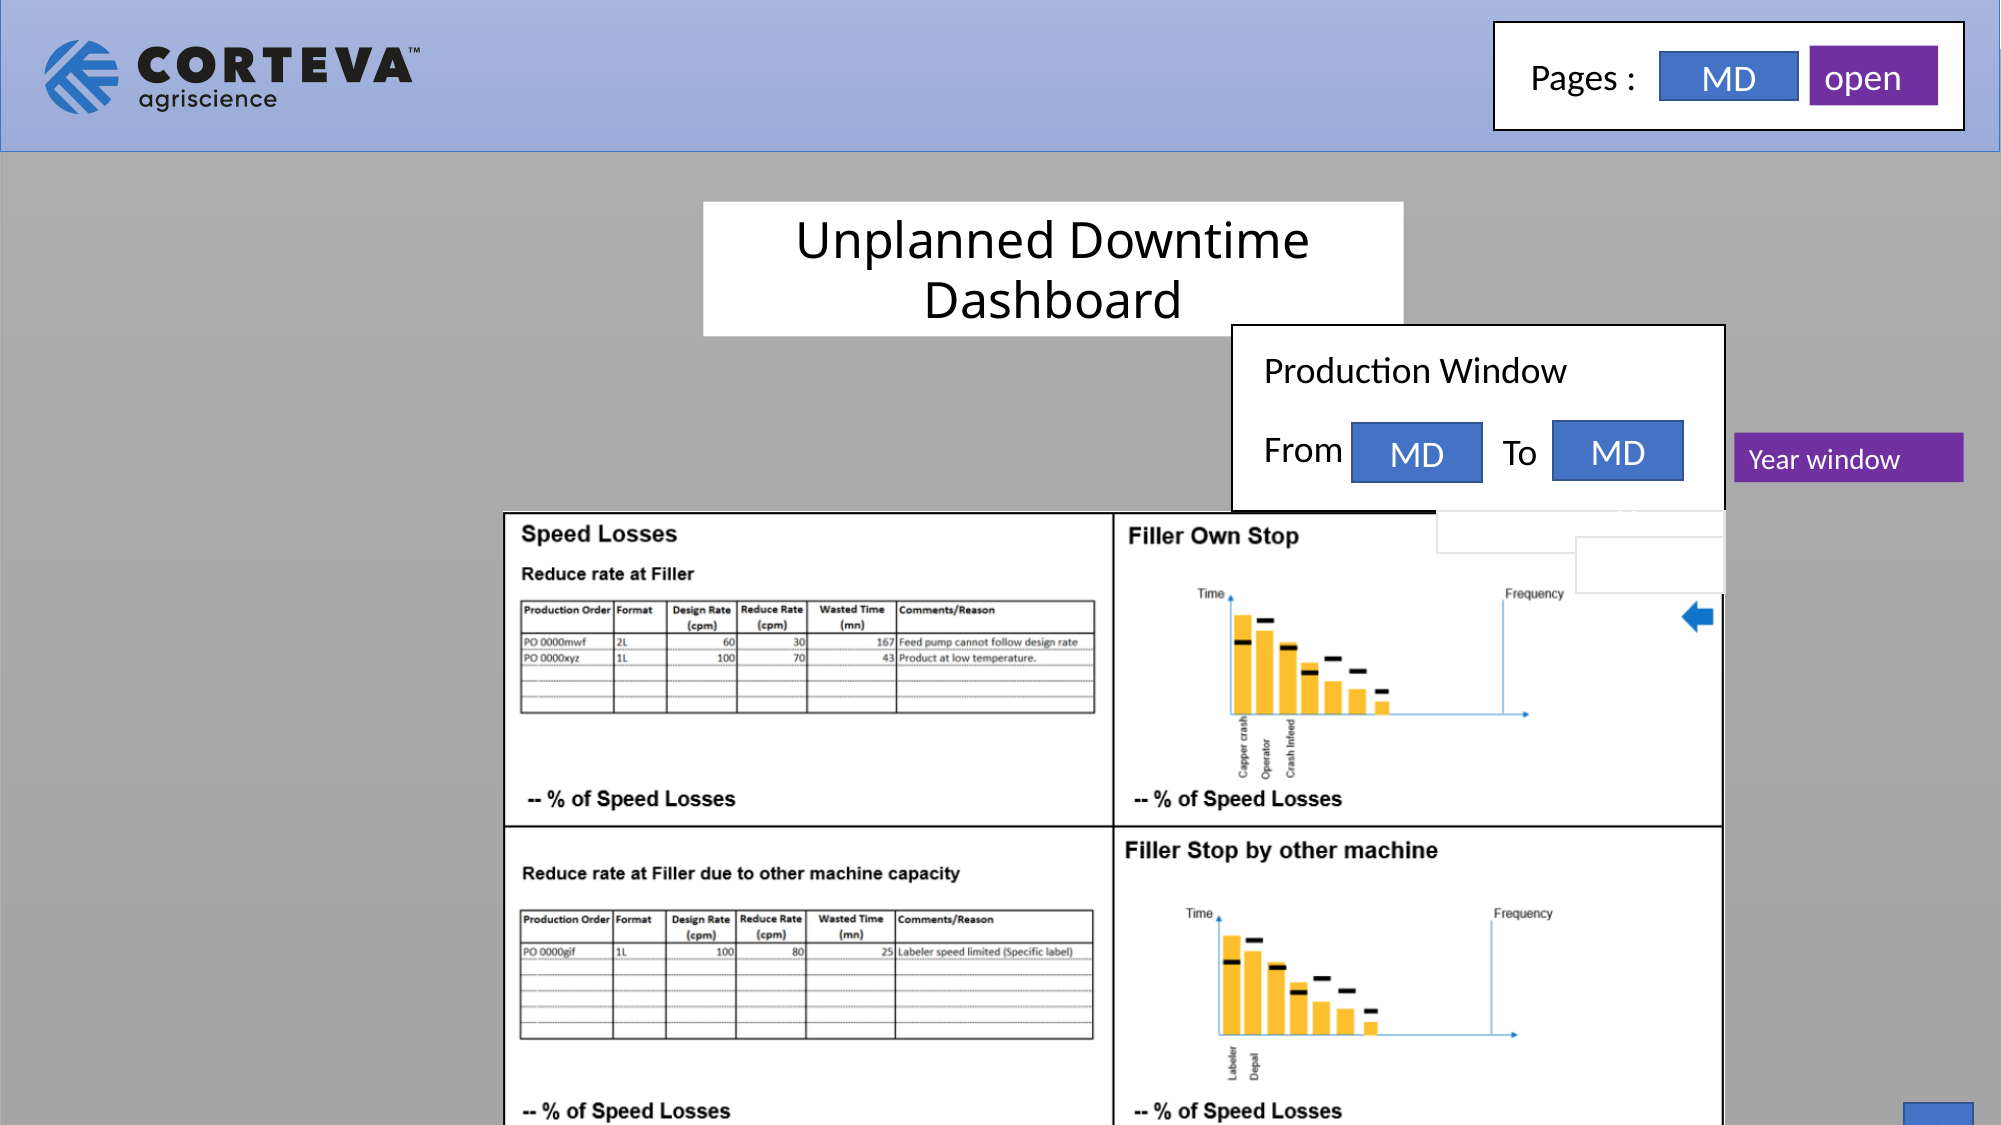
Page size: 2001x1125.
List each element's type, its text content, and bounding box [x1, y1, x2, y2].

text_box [1232, 324, 1725, 512]
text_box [1494, 21, 1964, 131]
text_box Year window [1734, 432, 1964, 483]
picture [503, 511, 1725, 1125]
text_box 4 [1903, 1102, 1974, 1125]
picture [0, 0, 476, 240]
text_box Unplanned Downtime Dashboard [703, 201, 1404, 337]
text_box [1, 152, 2000, 1125]
text_box [476, 0, 2000, 152]
